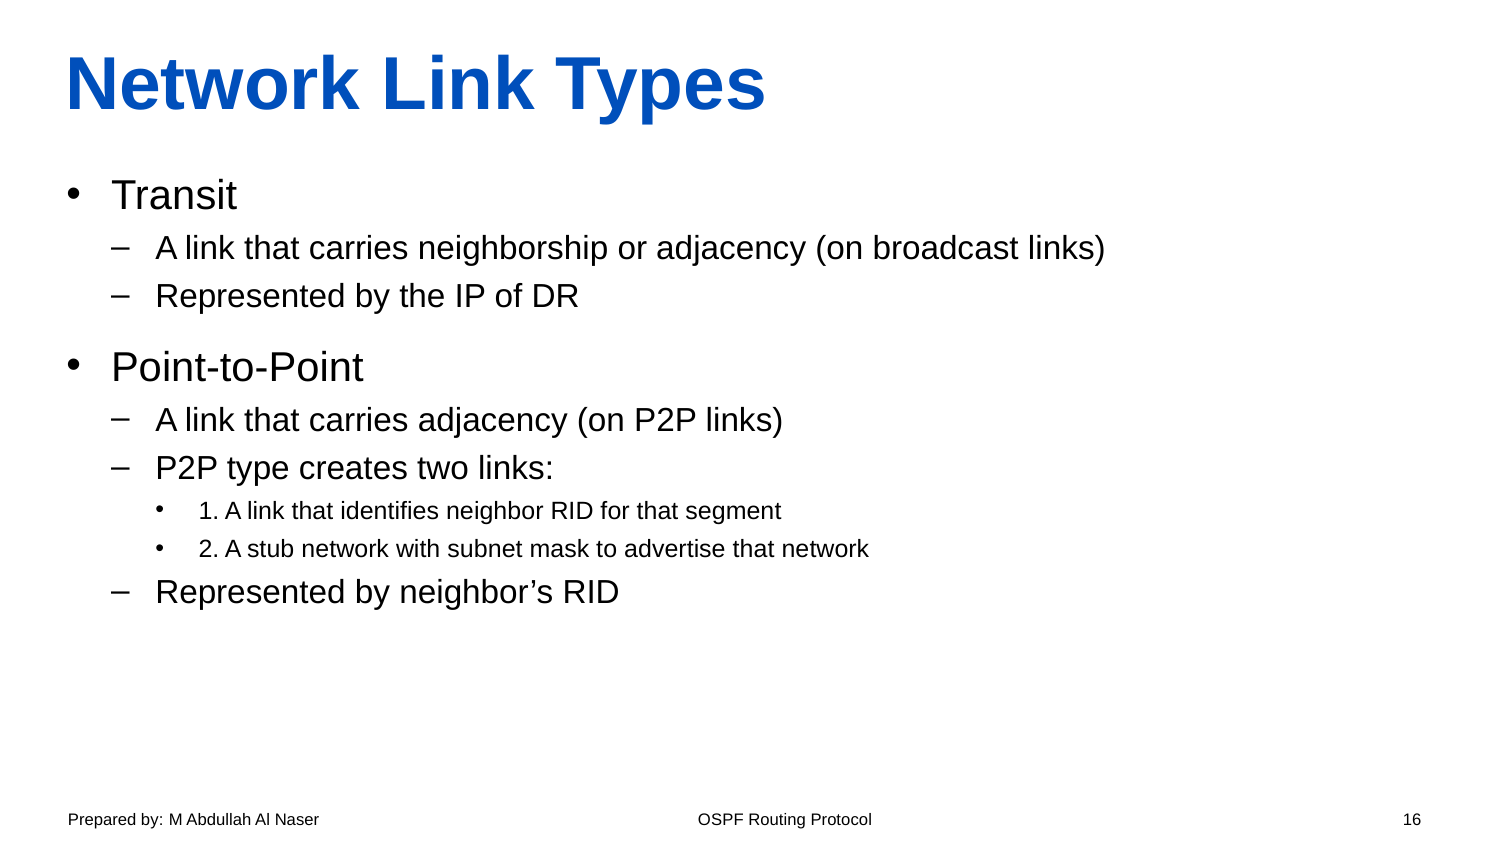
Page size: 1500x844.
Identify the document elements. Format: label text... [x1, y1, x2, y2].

title Network Link Types [64, 9, 1436, 151]
list Transit A link that carries neighborship or adjacency (on broadcast links) Represented by the IP of DR Point-to-Point A link that carries adjacency (on P2P links) P2P type creates two links: 1. A link that identifies neighbor RID for that segment 2. A stub network with subnet mask to advertise that network Represented by neighbor’s RID [66, 167, 1437, 788]
